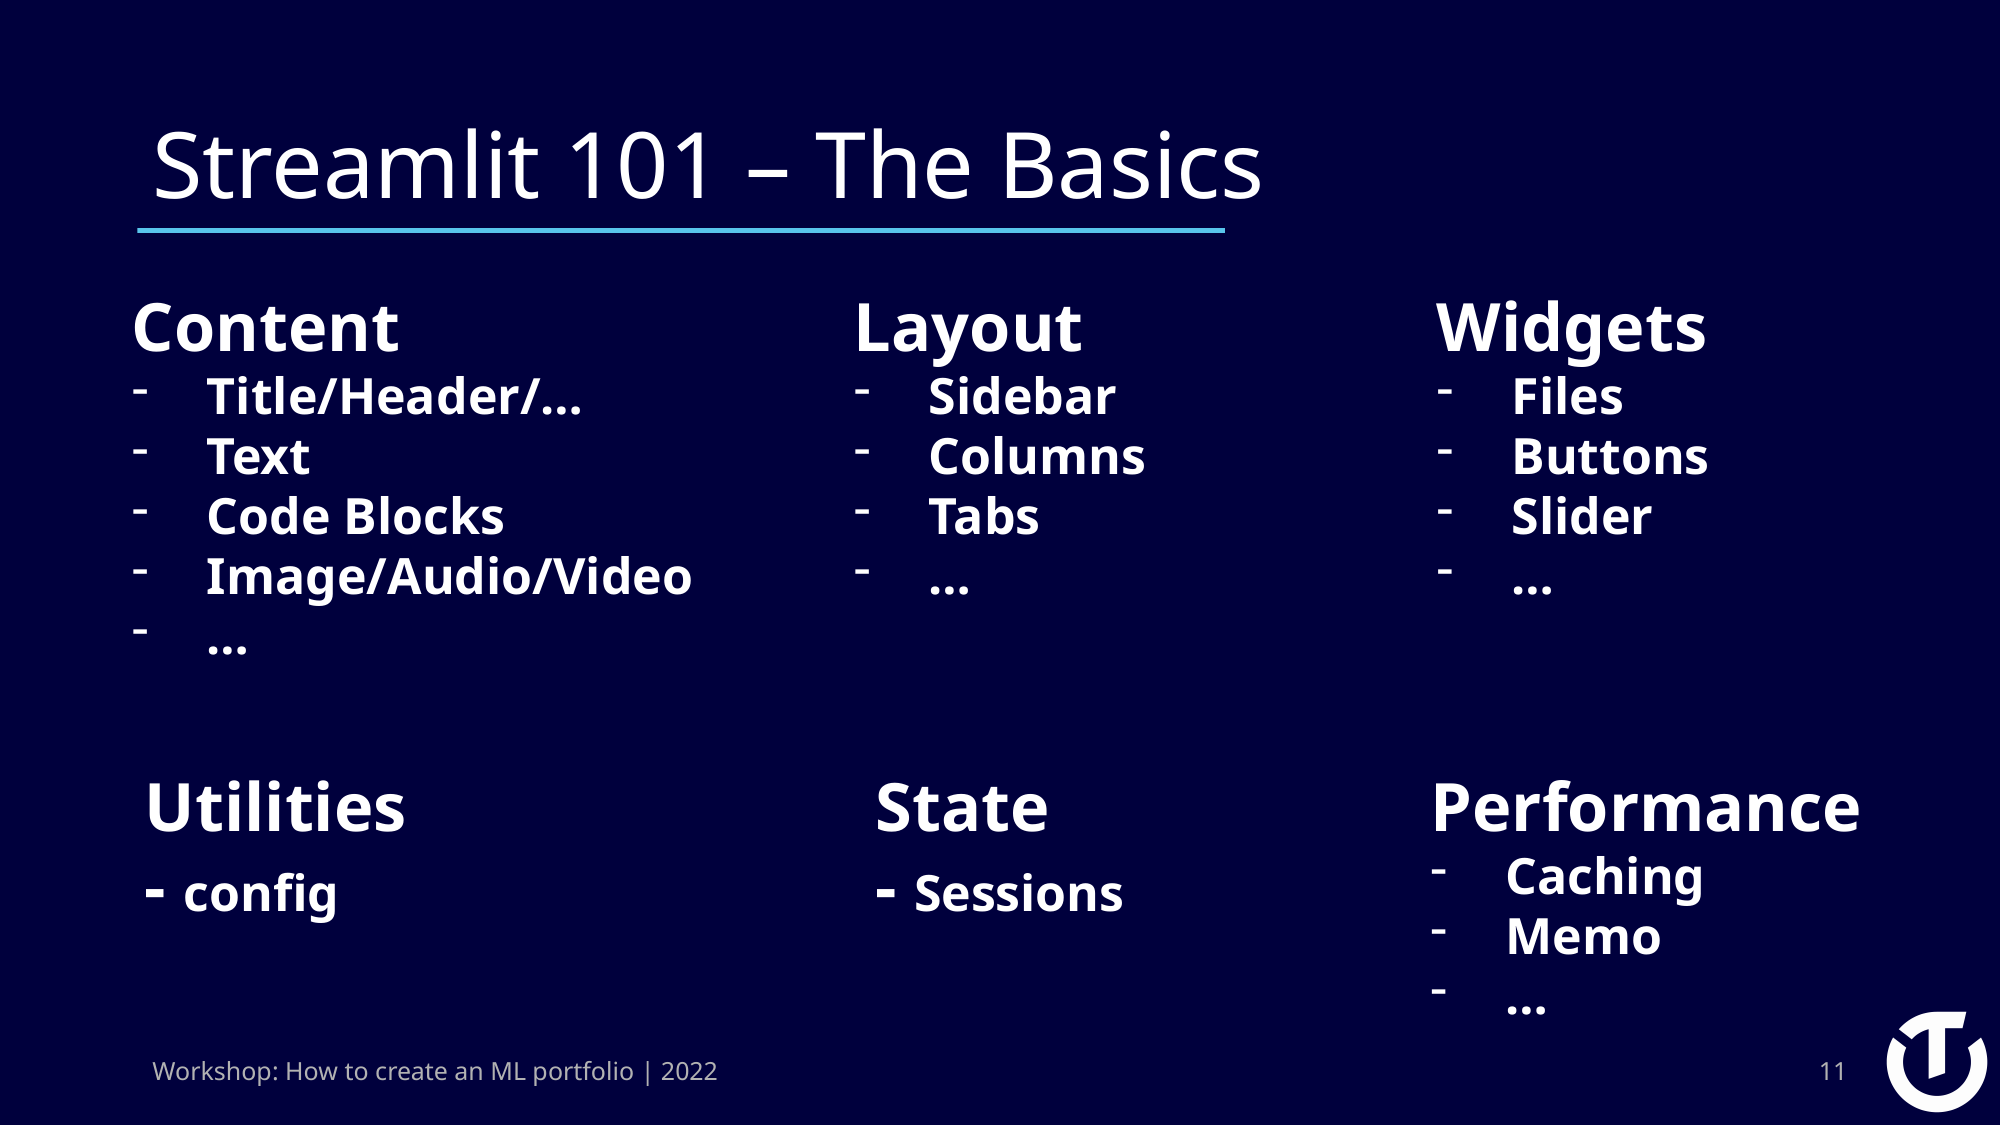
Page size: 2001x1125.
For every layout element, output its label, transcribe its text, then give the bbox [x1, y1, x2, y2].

text_box State - Sessions [860, 757, 1140, 932]
picture [1863, 988, 2001, 1125]
slide_number 11 [1412, 1042, 1863, 1103]
text_box Content Title/Header/… Text Code Blocks Image/Audio/Video … [117, 277, 709, 672]
text_box Layout Sidebar Columns Tabs … [839, 277, 1161, 612]
text_box Utilities - config [130, 757, 422, 932]
text_box Widgets Files Buttons Slider … [1421, 277, 1725, 612]
text_box Performance Caching Memo … [1415, 757, 1878, 1032]
footer Workshop: How to create an ML portfolio | 2022 [137, 1042, 813, 1103]
title Streamlit 101 – The Basics [137, 59, 1863, 278]
